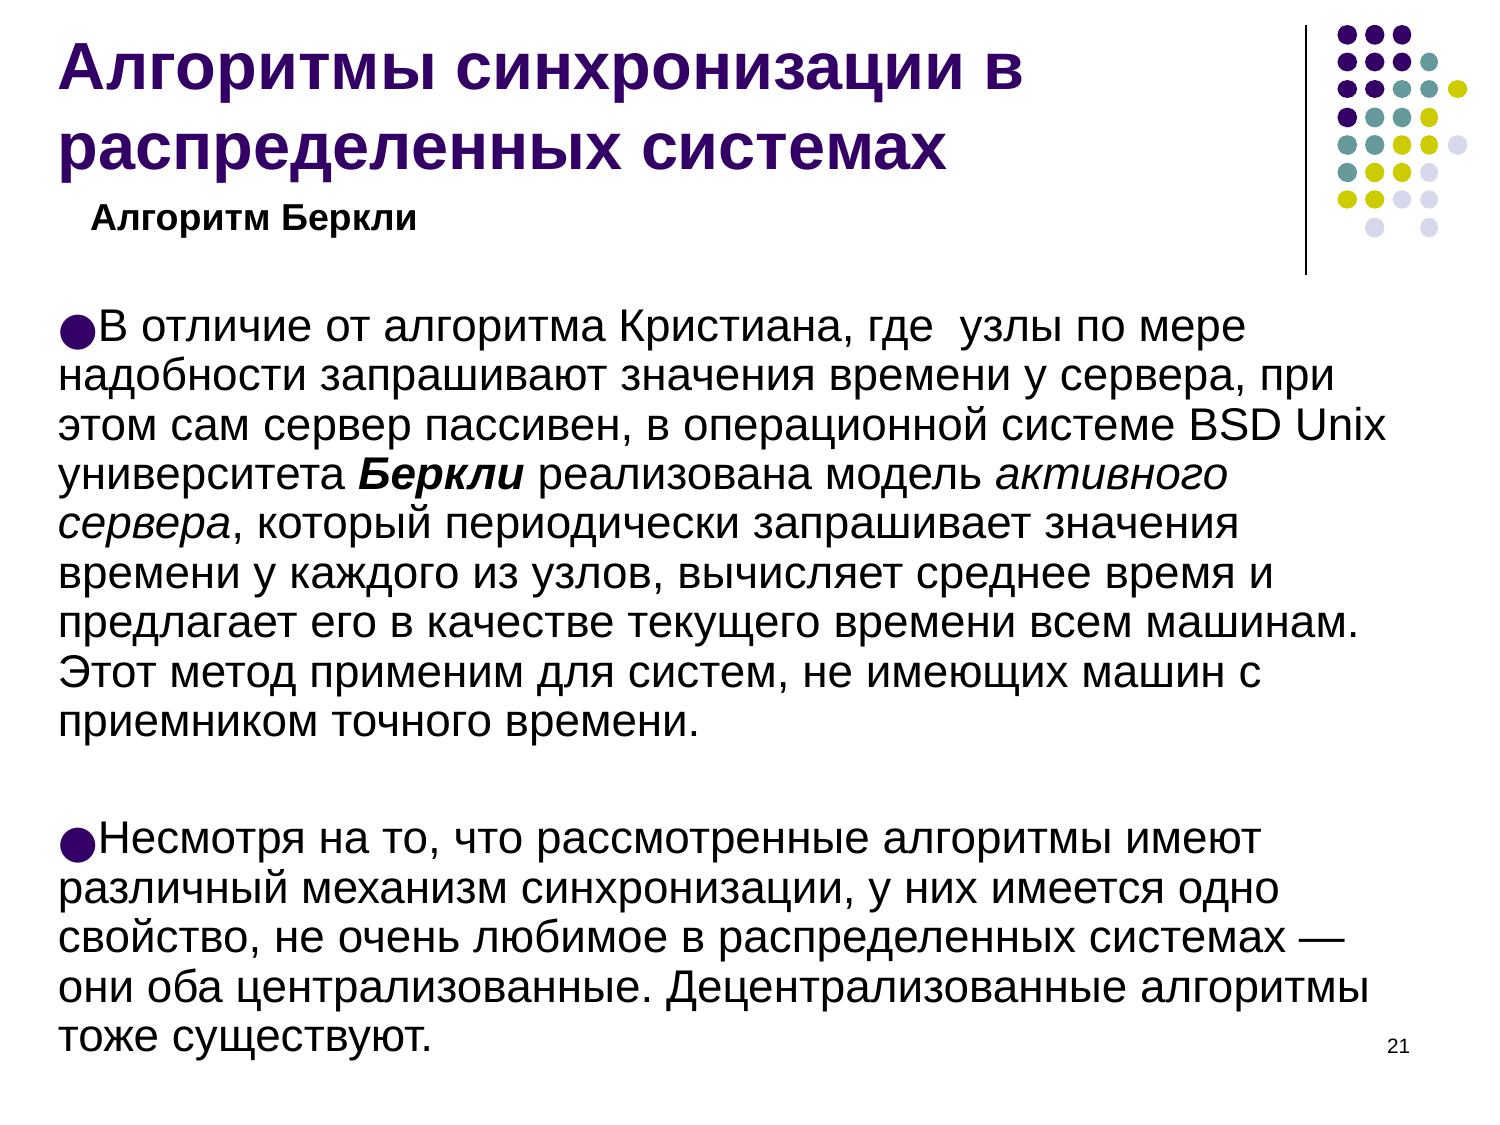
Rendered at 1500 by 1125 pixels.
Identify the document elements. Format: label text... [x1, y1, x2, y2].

text_box Алгоритм Беркли [74, 190, 438, 246]
text_box [725, 537, 775, 588]
title Алгоритмы синхронизации в распределенных системах [42, 62, 1281, 191]
list В отличие от алгоритма Кристиана, где узлы по мере надобности запрашивают значения времени у сервера, при этом сам сервер пассивен, в операционной системе BSD Unix университета Беркли реализована модель активного сервера, который периодически запрашивает значения времени у каждого из узлов, вычисляет среднее время и предлагает его в качестве текущего времени всем машинам. Этот метод применим для систем, не имеющих машин с приемником точного времени. Несмотря на то, что рассмотренные алгоритмы имеют различный механизм синхронизации, у них имеется одно свойство, не очень любимое в распределенных системах — они оба централизованные. Децентрализованные алгоритмы тоже существуют. [42, 235, 1425, 1100]
